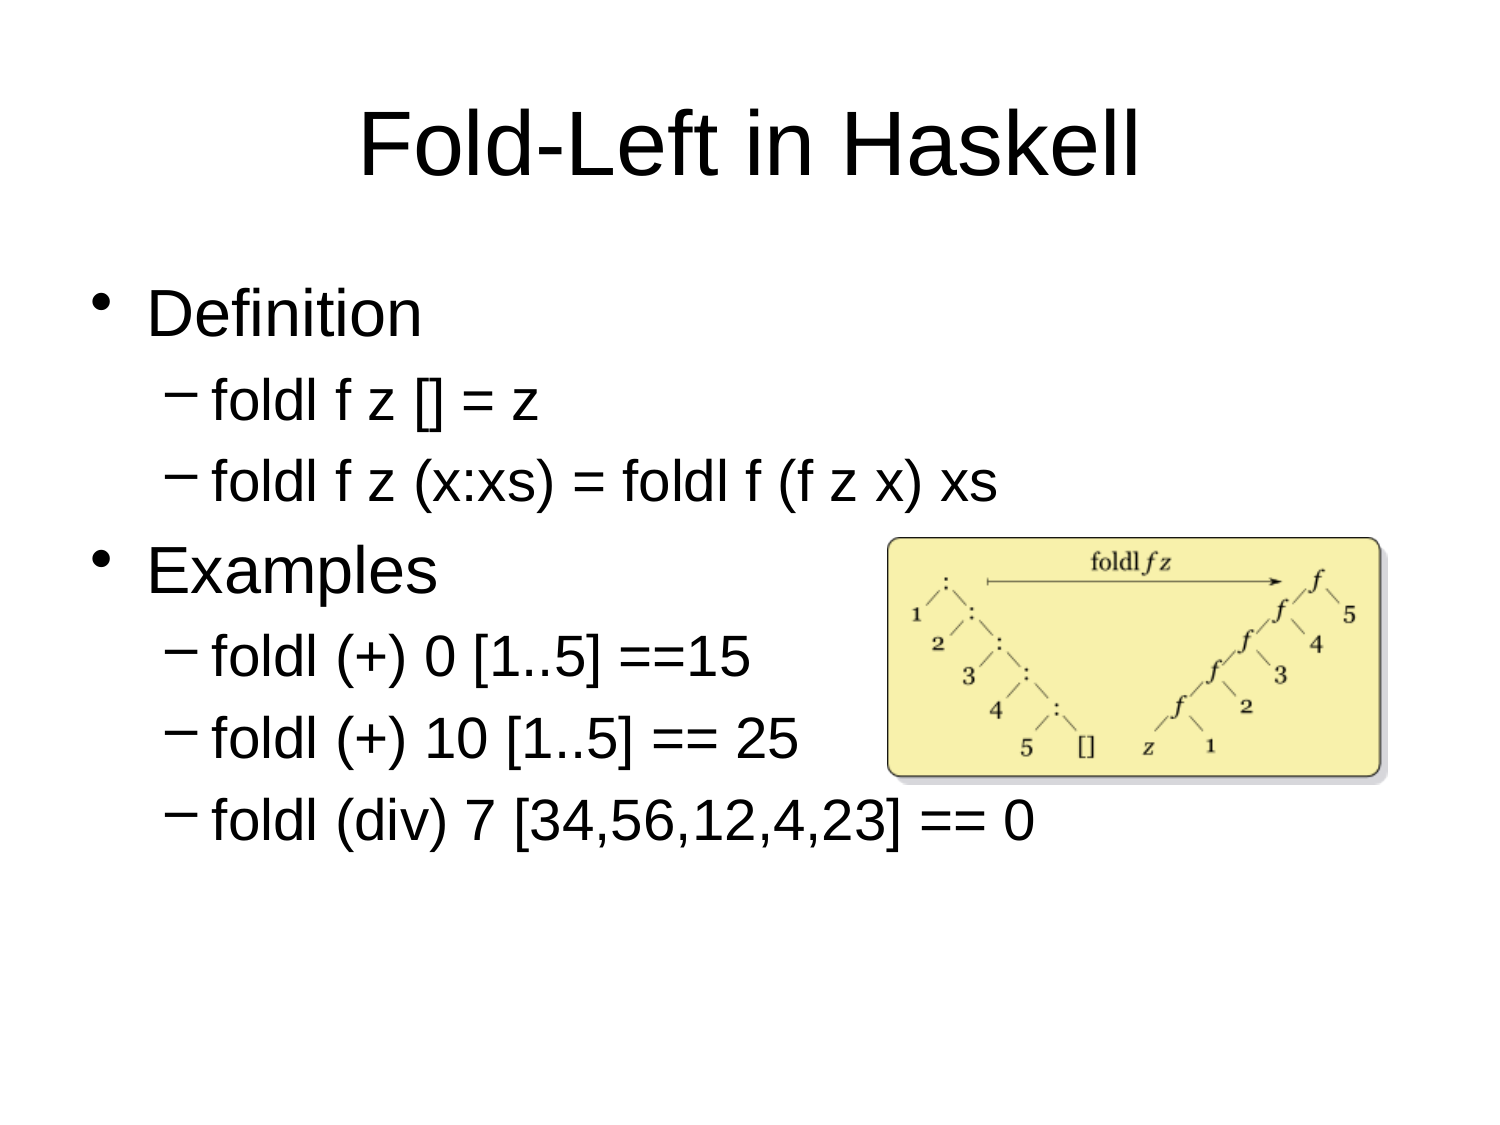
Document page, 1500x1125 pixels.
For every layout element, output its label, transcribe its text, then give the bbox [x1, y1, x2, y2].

list Definition foldl f z [] = z foldl f z (x:xs) = foldl f (f z x) xs Examples foldl (+) 0 [1..5] ==15 foldl (+) 10 [1..5] == 25 foldl (div) 7 [34,56,12,4,23] == 0 [75, 262, 1425, 1005]
picture [887, 537, 1388, 785]
title Fold-Left in Haskell [75, 45, 1425, 233]
